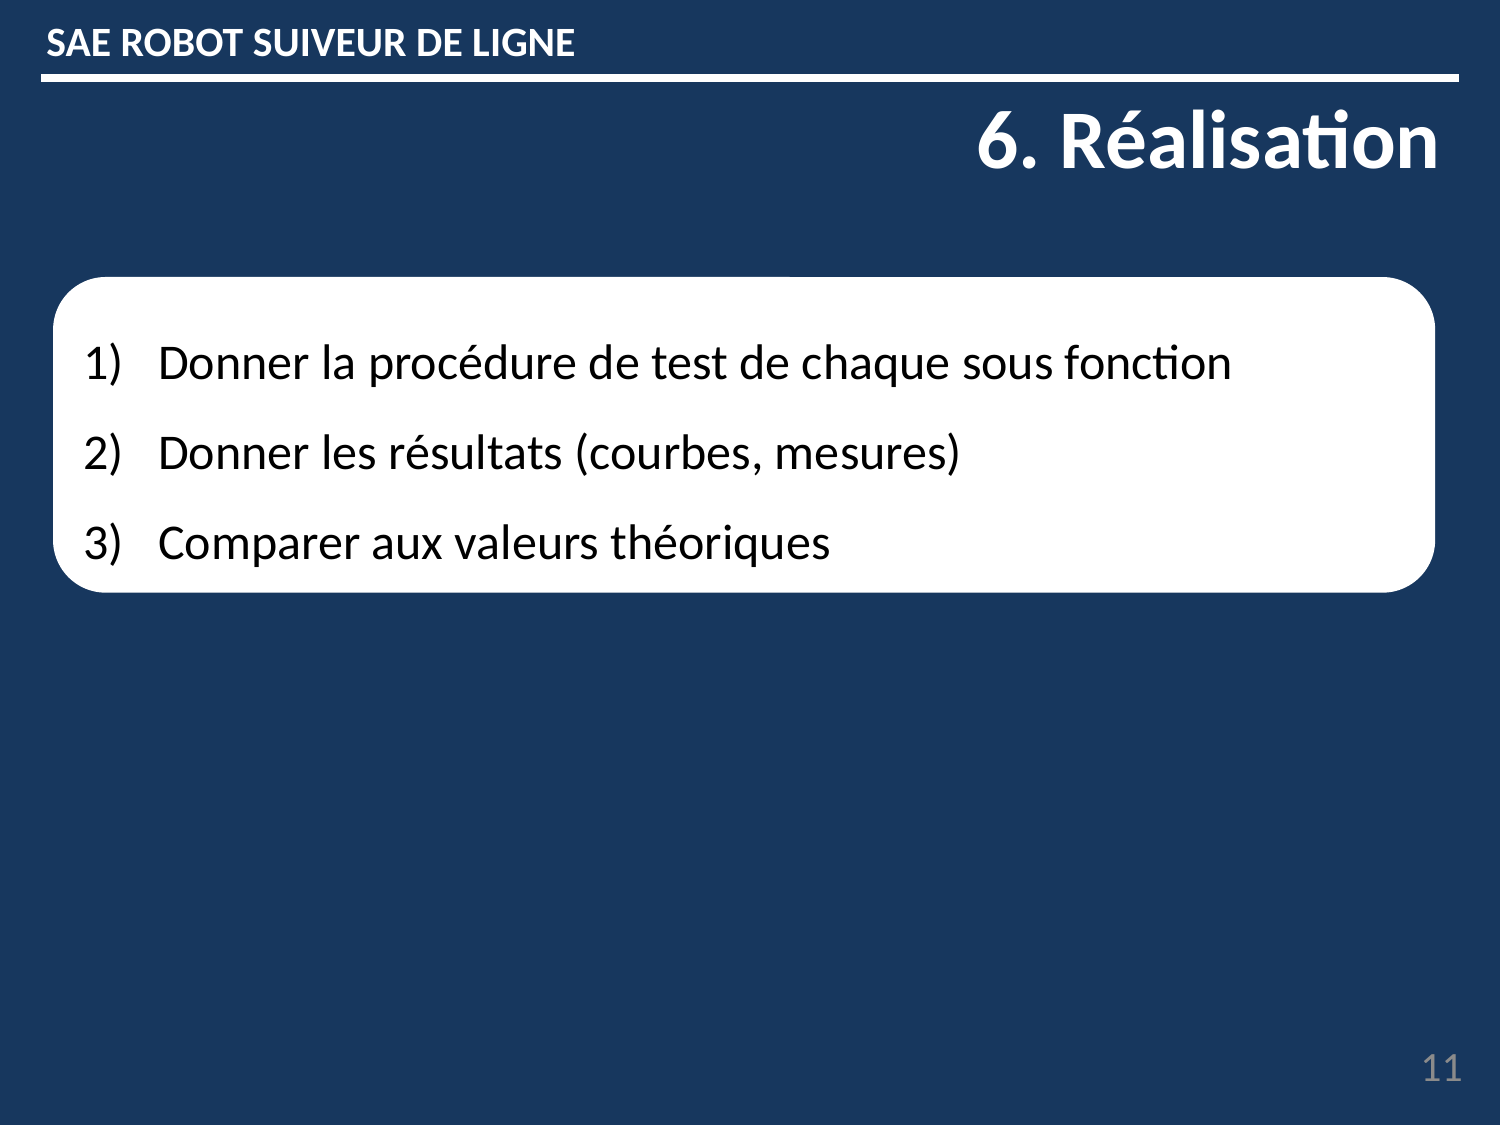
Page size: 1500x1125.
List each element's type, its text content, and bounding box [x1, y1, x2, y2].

text_box SAE ROBOT SUIVEUR DE LIGNE [31, 7, 591, 73]
slide_number 11 [1128, 1035, 1478, 1095]
text_box Donner la procédure de test de chaque sous fonction Donner les résultats (courbes, mesures) Comparer aux valeurs théoriques [53, 276, 1436, 593]
text_box 6. Réalisation [961, 87, 1456, 243]
